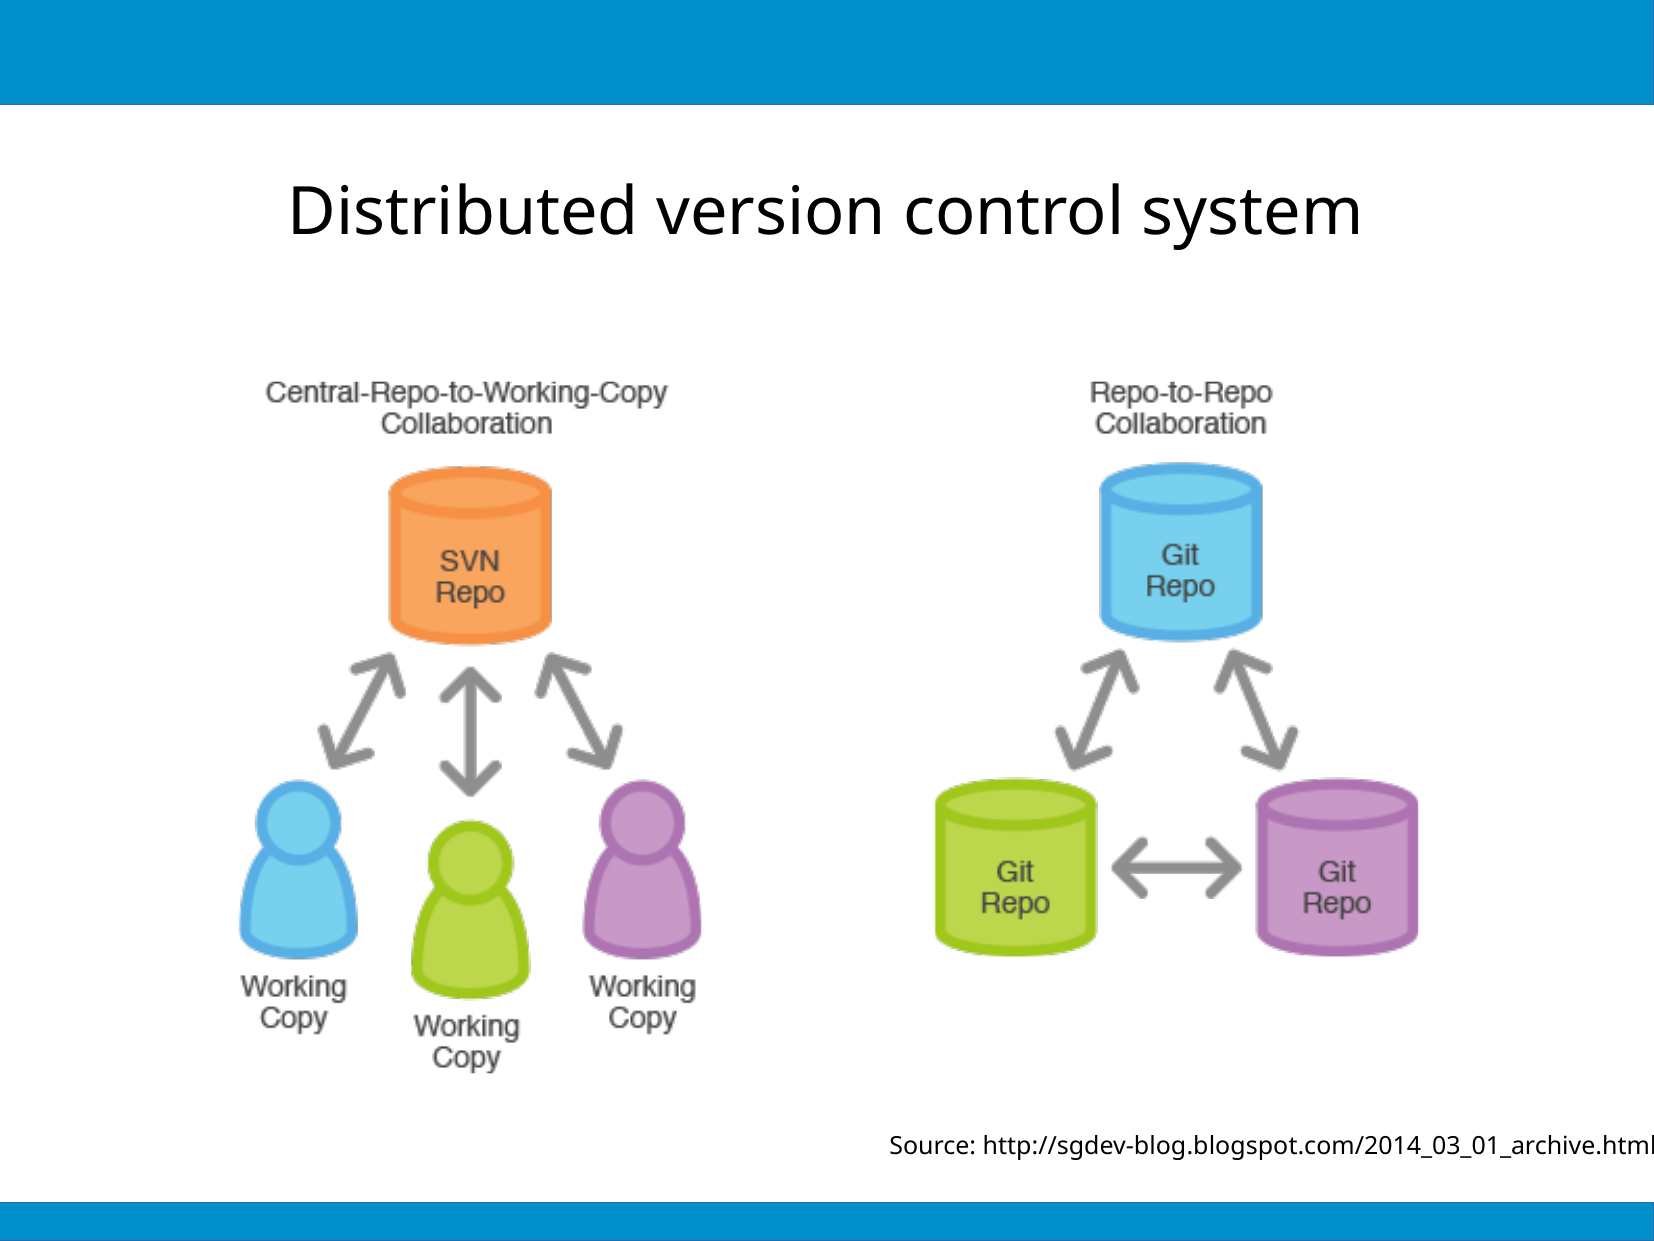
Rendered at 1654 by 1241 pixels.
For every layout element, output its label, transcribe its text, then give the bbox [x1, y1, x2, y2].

picture [184, 310, 1469, 1145]
text_box Distributed version control system [272, 160, 1381, 255]
text_box Source: http://sgdev-blog.blogspot.com/2014_03_01_archive.html [874, 1121, 1654, 1167]
text_box [0, 0, 1654, 105]
